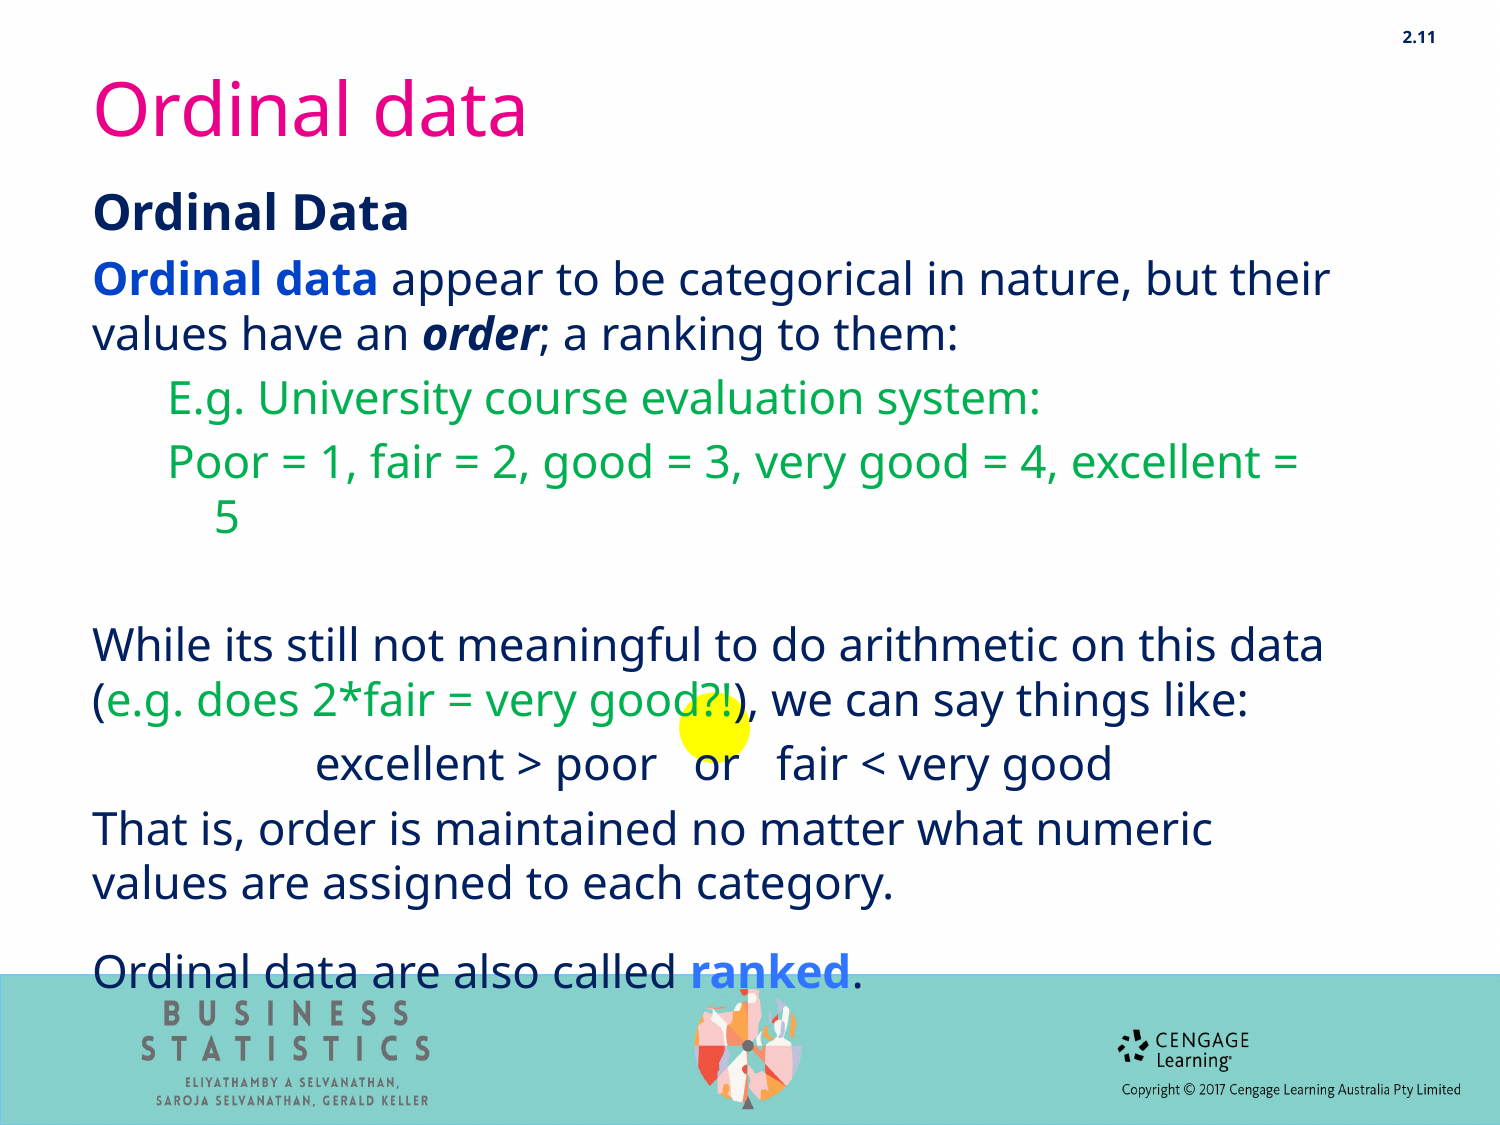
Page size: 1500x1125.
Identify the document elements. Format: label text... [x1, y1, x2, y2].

title Ordinal data [77, 52, 1353, 161]
picture [0, 0, 1500, 1125]
text_box 2.11 [1387, 0, 1500, 60]
list Ordinal Data Ordinal data appear to be categorical in nature, but their values have an order; a ranking to them: E.g. University course evaluation system: Poor = 1, fair = 2, good = 3, very good = 4, excellent = 5 While its still not meaningful to do arithmetic on this data (e.g. does 2*fair = very good?!), we can say things like: excellent > poor or fair < very good That is, order is maintained no matter what numeric values are assigned to each category. Ordinal data are also called ranked. [77, 172, 1353, 964]
